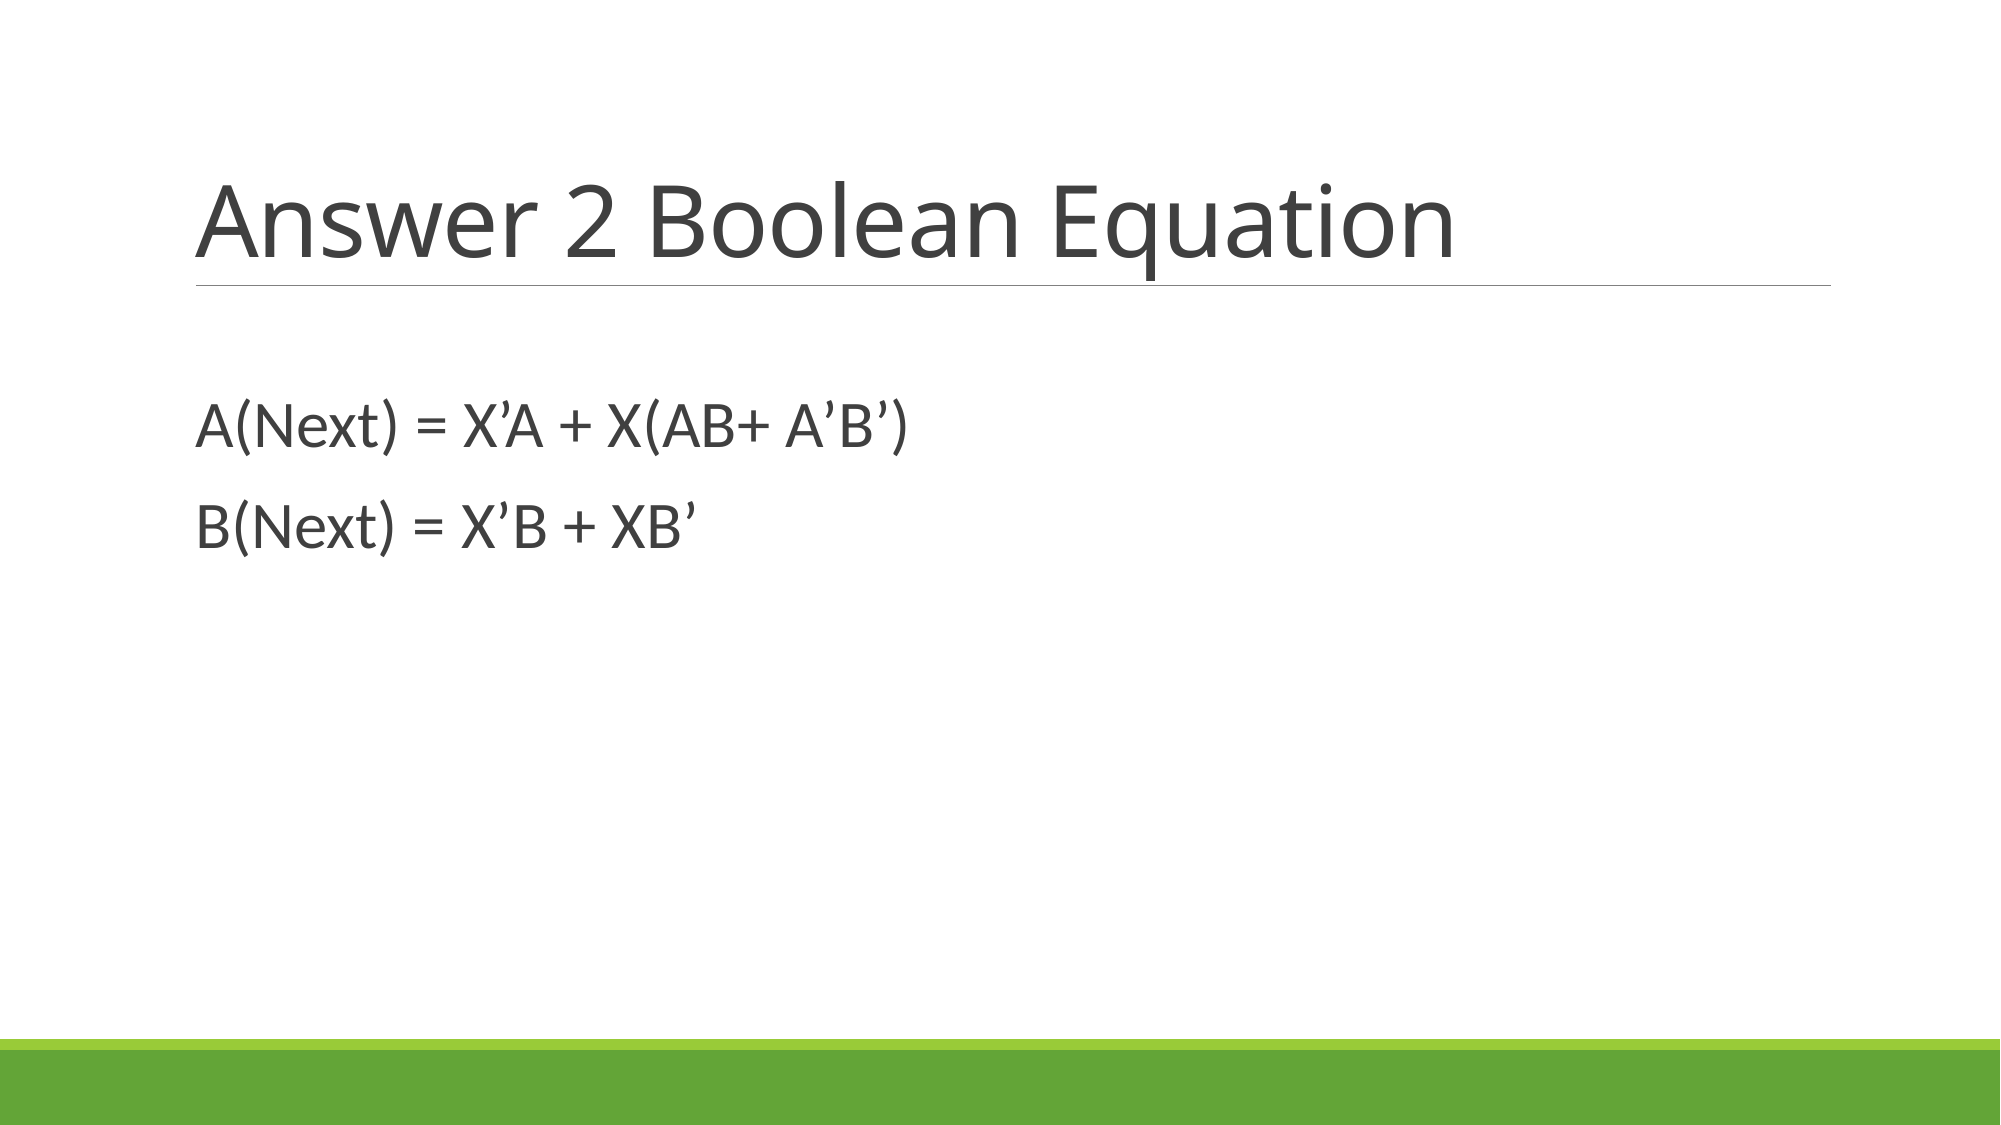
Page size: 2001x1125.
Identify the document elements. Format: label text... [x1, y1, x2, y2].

list A(Next) = X’A + X(AB+ A’B’) B(Next) = X’B + XB’ [180, 302, 1830, 963]
title Answer 2 Boolean Equation [180, 47, 1830, 285]
